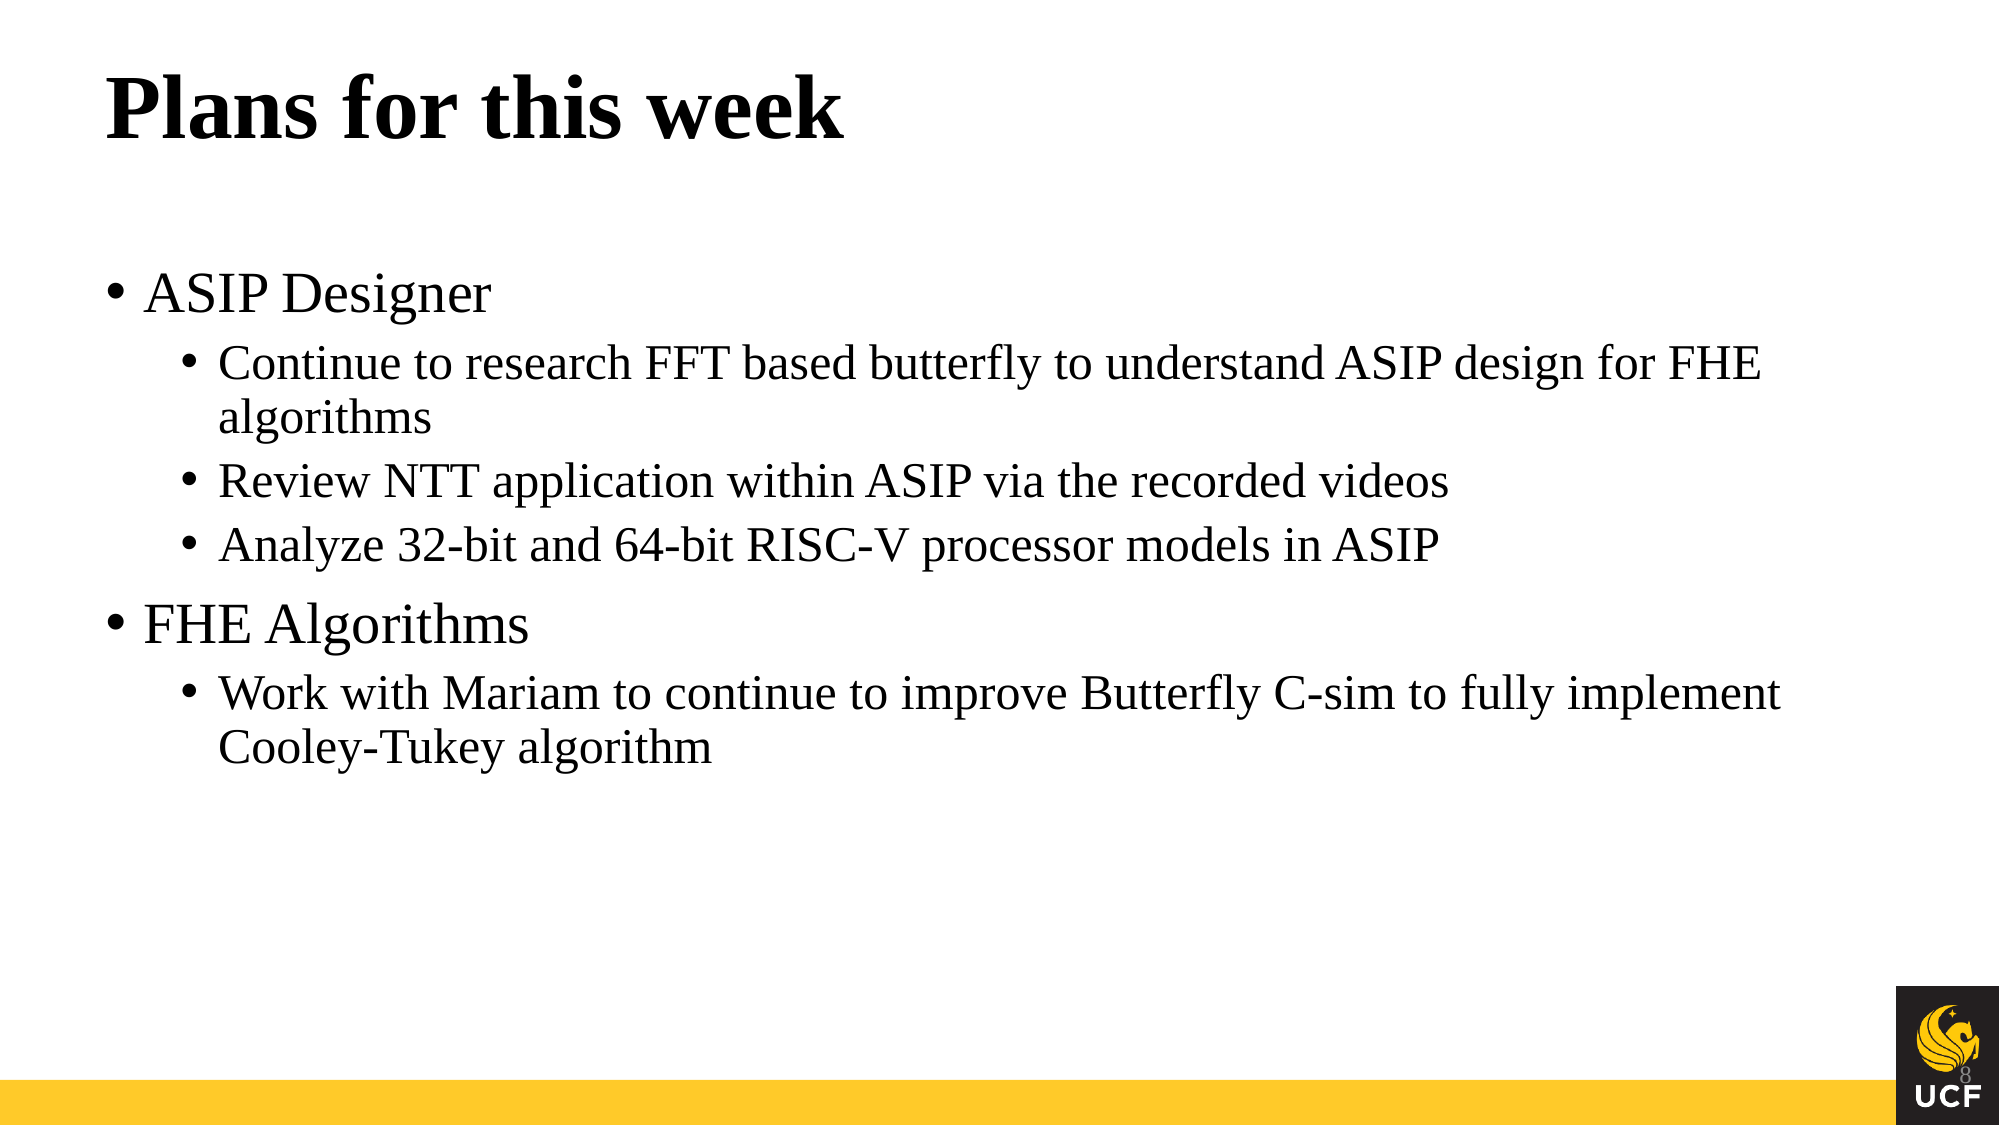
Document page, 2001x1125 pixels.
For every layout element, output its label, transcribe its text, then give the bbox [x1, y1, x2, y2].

title Plans for this week [90, 0, 1939, 218]
picture [1896, 986, 1999, 1125]
slide_number ‹#› [1536, 1043, 1987, 1104]
list ASIP Designer Continue to research FFT based butterfly to understand ASIP design for FHE algorithms Review NTT application within ASIP via the recorded videos Analyze 32-bit and 64-bit RISC-V processor models in ASIP FHE Algorithms Work with Mariam to continue to improve Butterfly C-sim to fully implement Cooley-Tukey algorithm [90, 255, 1939, 1043]
